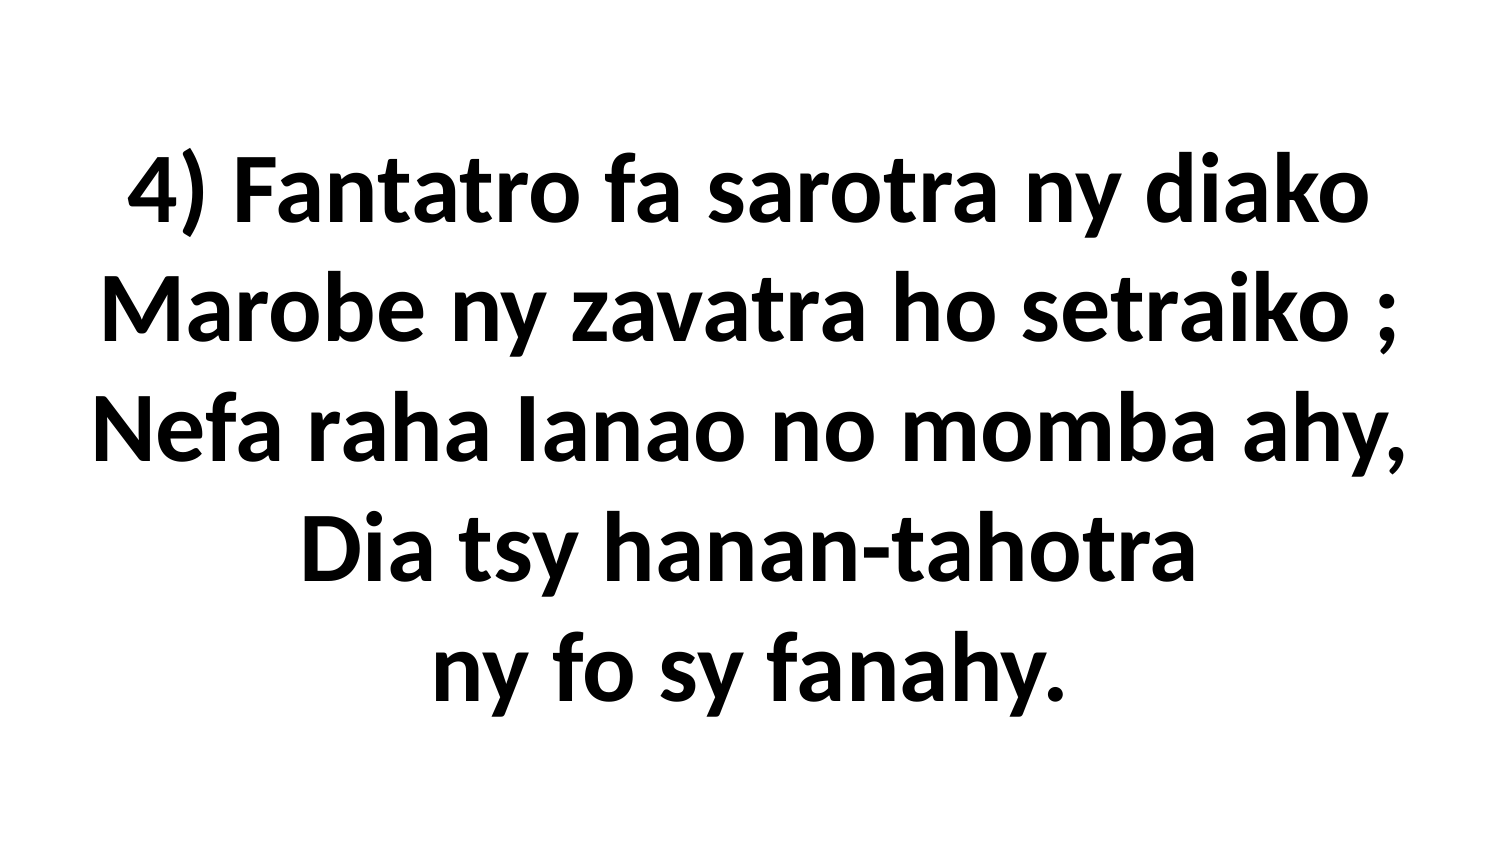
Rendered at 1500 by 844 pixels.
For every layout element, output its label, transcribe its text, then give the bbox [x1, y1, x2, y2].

title 4) Fantatro fa sarotra ny diako Marobe ny zavatra ho setraiko ; Nefa raha Ianao no momba ahy, Dia tsy hanan-tahotra ny fo sy fanahy. [0, 67, 1500, 777]
